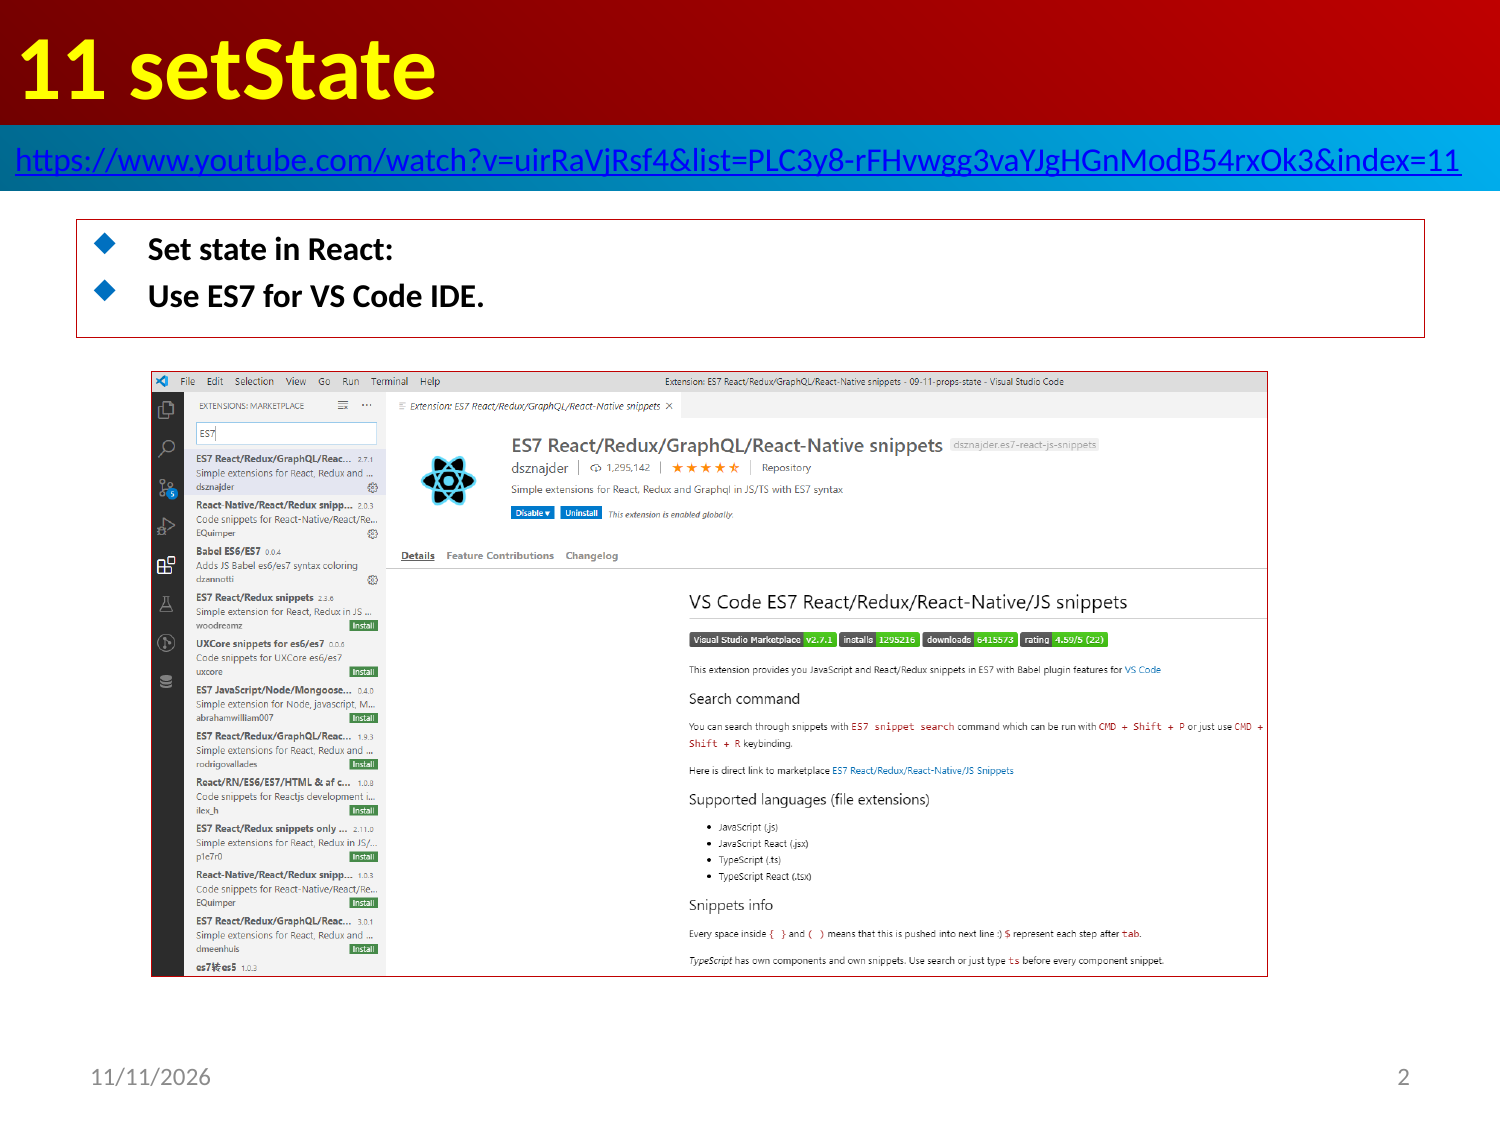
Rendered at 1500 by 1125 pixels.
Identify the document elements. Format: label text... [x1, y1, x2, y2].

text_box https://www.youtube.com/watch?v=uirRaVjRsf4&list=PLC3y8-rFHvwgg3vaYJgHGnModB54rxOk3&index=11 [0, 125, 1500, 191]
slide_number 2 [1074, 1042, 1425, 1109]
picture [151, 370, 1269, 977]
subtitle Set state in React: Use ES7 for VS Code IDE. [76, 219, 1425, 338]
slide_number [75, 1042, 425, 1109]
title 11 setState [0, 0, 1500, 125]
